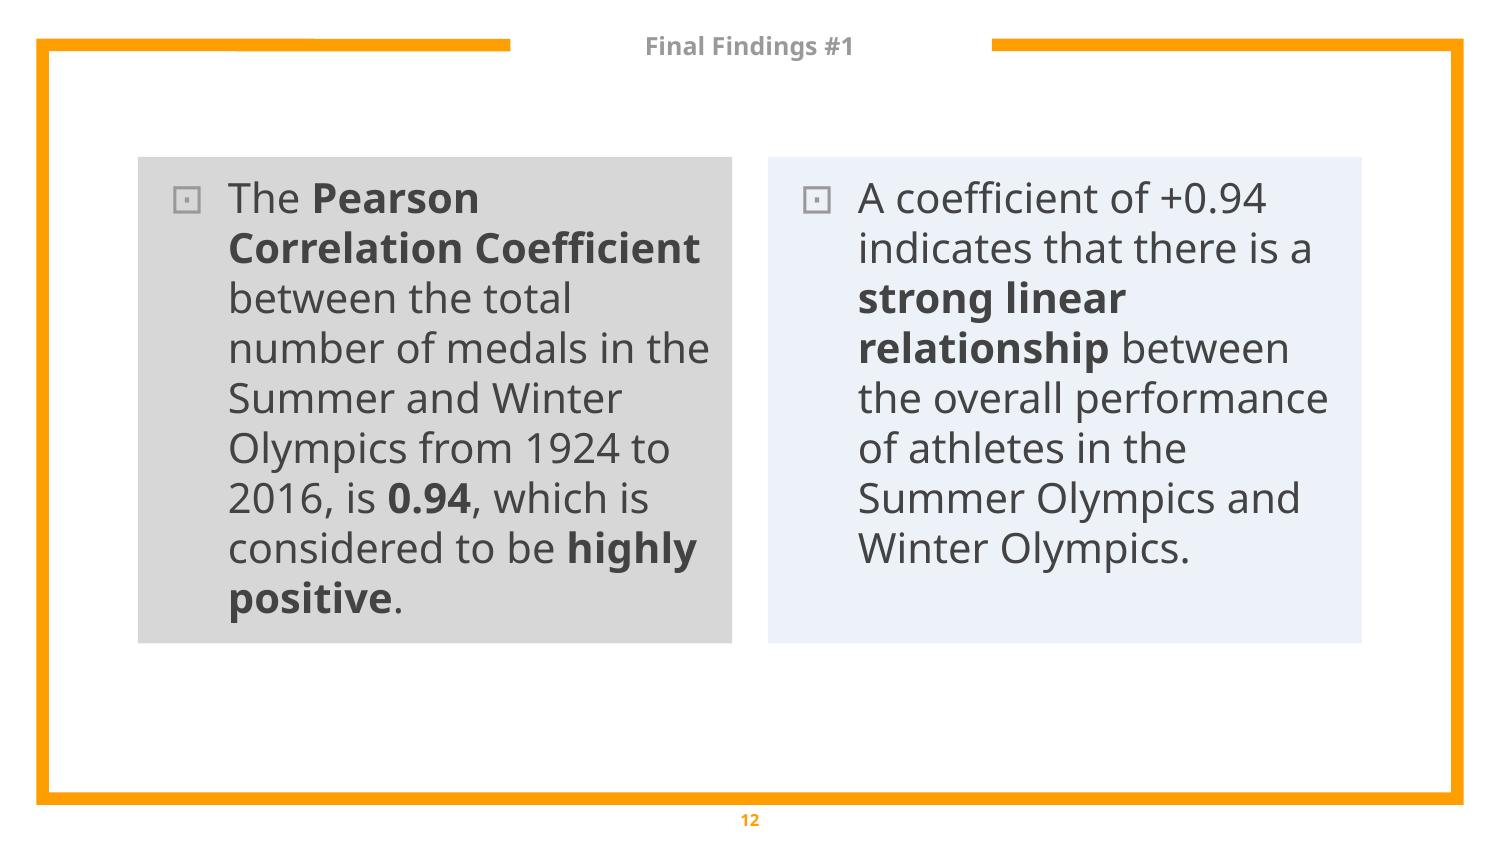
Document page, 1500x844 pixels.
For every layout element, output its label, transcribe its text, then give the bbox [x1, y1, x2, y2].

title Final Findings #1 [531, 16, 969, 76]
slide_number 12 [0, 798, 1500, 844]
list A coefficient of +0.94 indicates that there is a strong linear relationship between the overall performance of athletes in the Summer Olympics and Winter Olympics. [767, 156, 1362, 644]
list The Pearson Correlation Coefficient between the total number of medals in the Summer and Winter Olympics from 1924 to 2016, is 0.94, which is considered to be highly positive. [137, 156, 733, 644]
